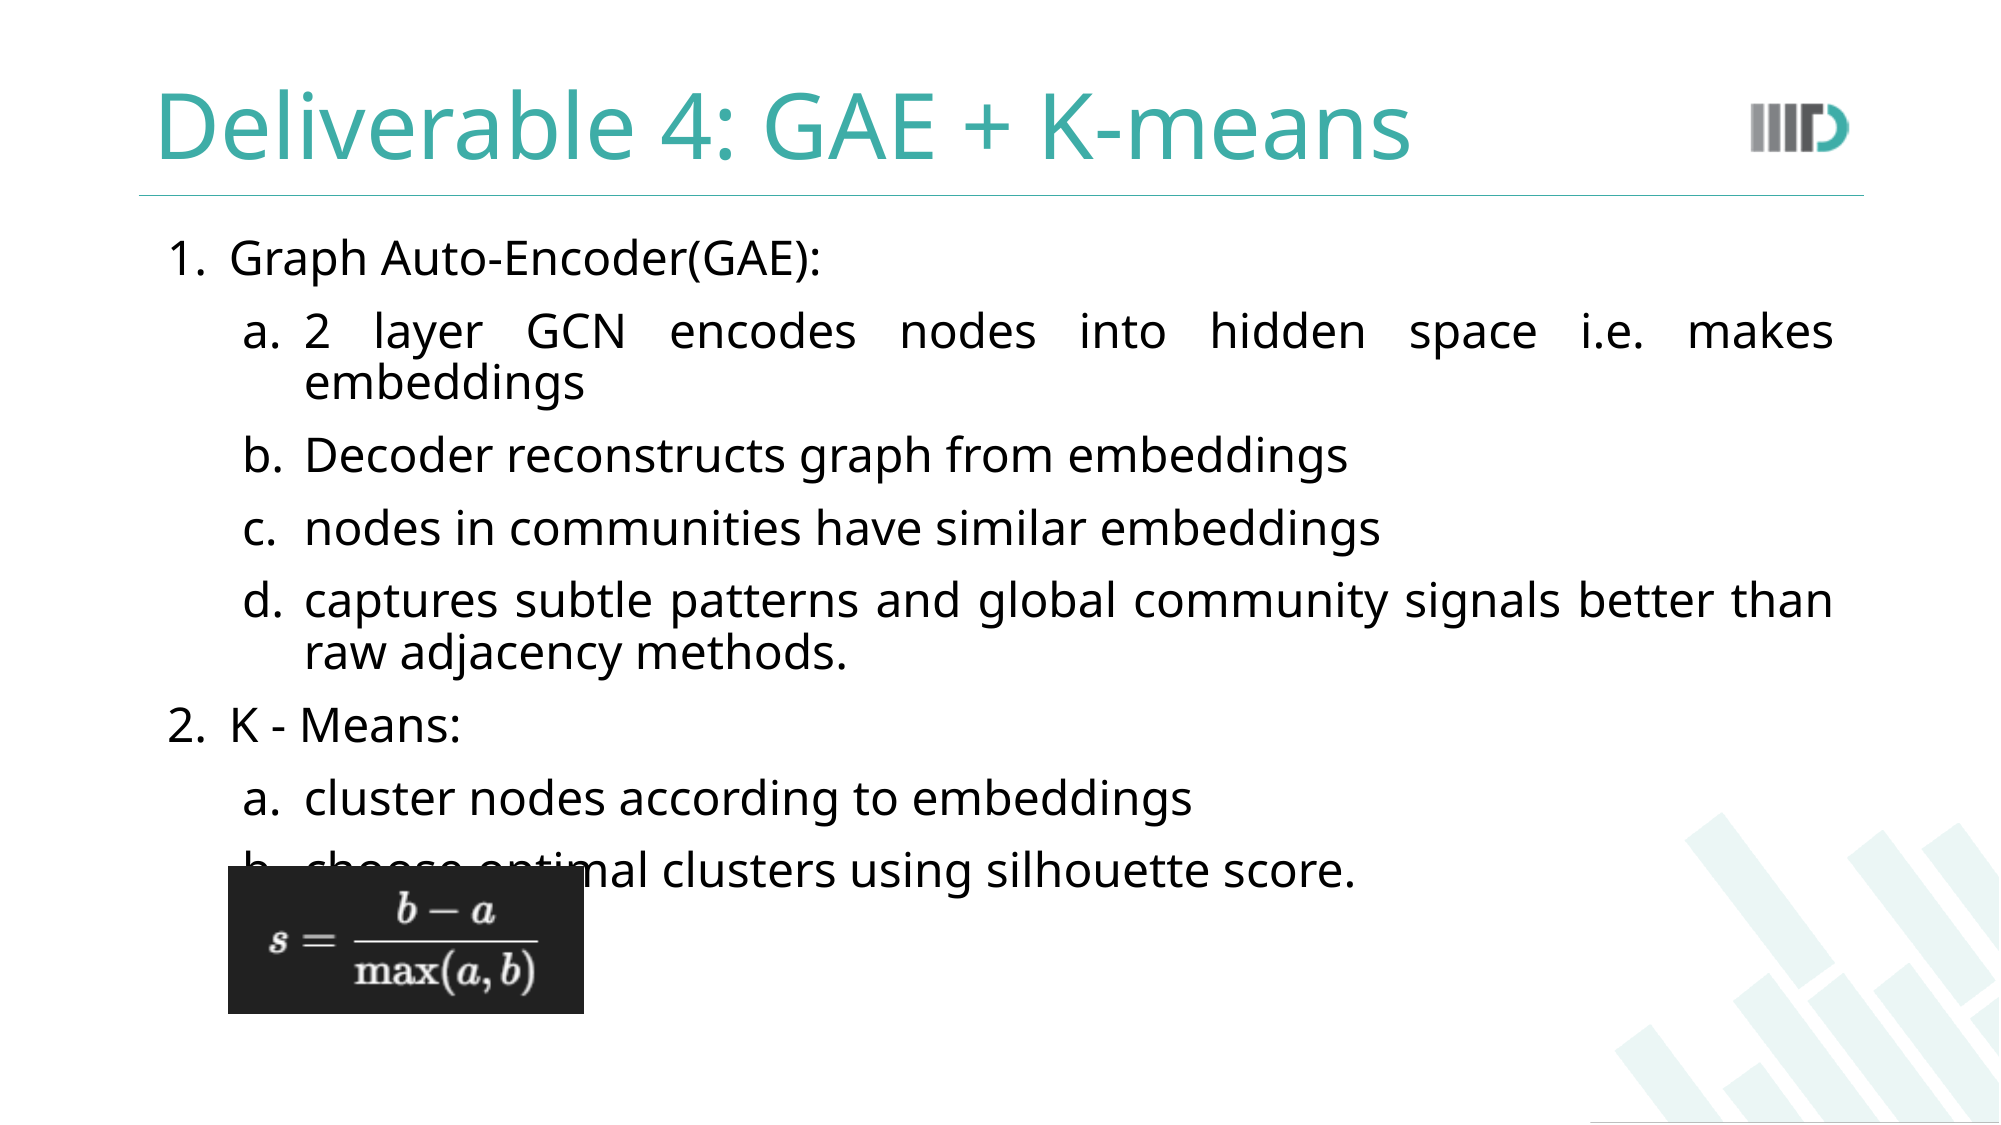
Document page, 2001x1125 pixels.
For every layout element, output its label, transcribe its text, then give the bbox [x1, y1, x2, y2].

picture [1590, 785, 2000, 1125]
list Graph Auto-Encoder(GAE): 2 layer GCN encodes nodes into hidden space i.e. makes embeddings Decoder reconstructs graph from embeddings nodes in communities have similar embeddings captures subtle patterns and global community signals better than raw adjacency methods. K - Means: cluster nodes according to embeddings choose optimal clusters using silhouette score. [138, 226, 1852, 1014]
picture [1732, 91, 1864, 165]
title Deliverable 4: GAE + K-means [138, 61, 1689, 198]
picture [228, 865, 584, 1015]
